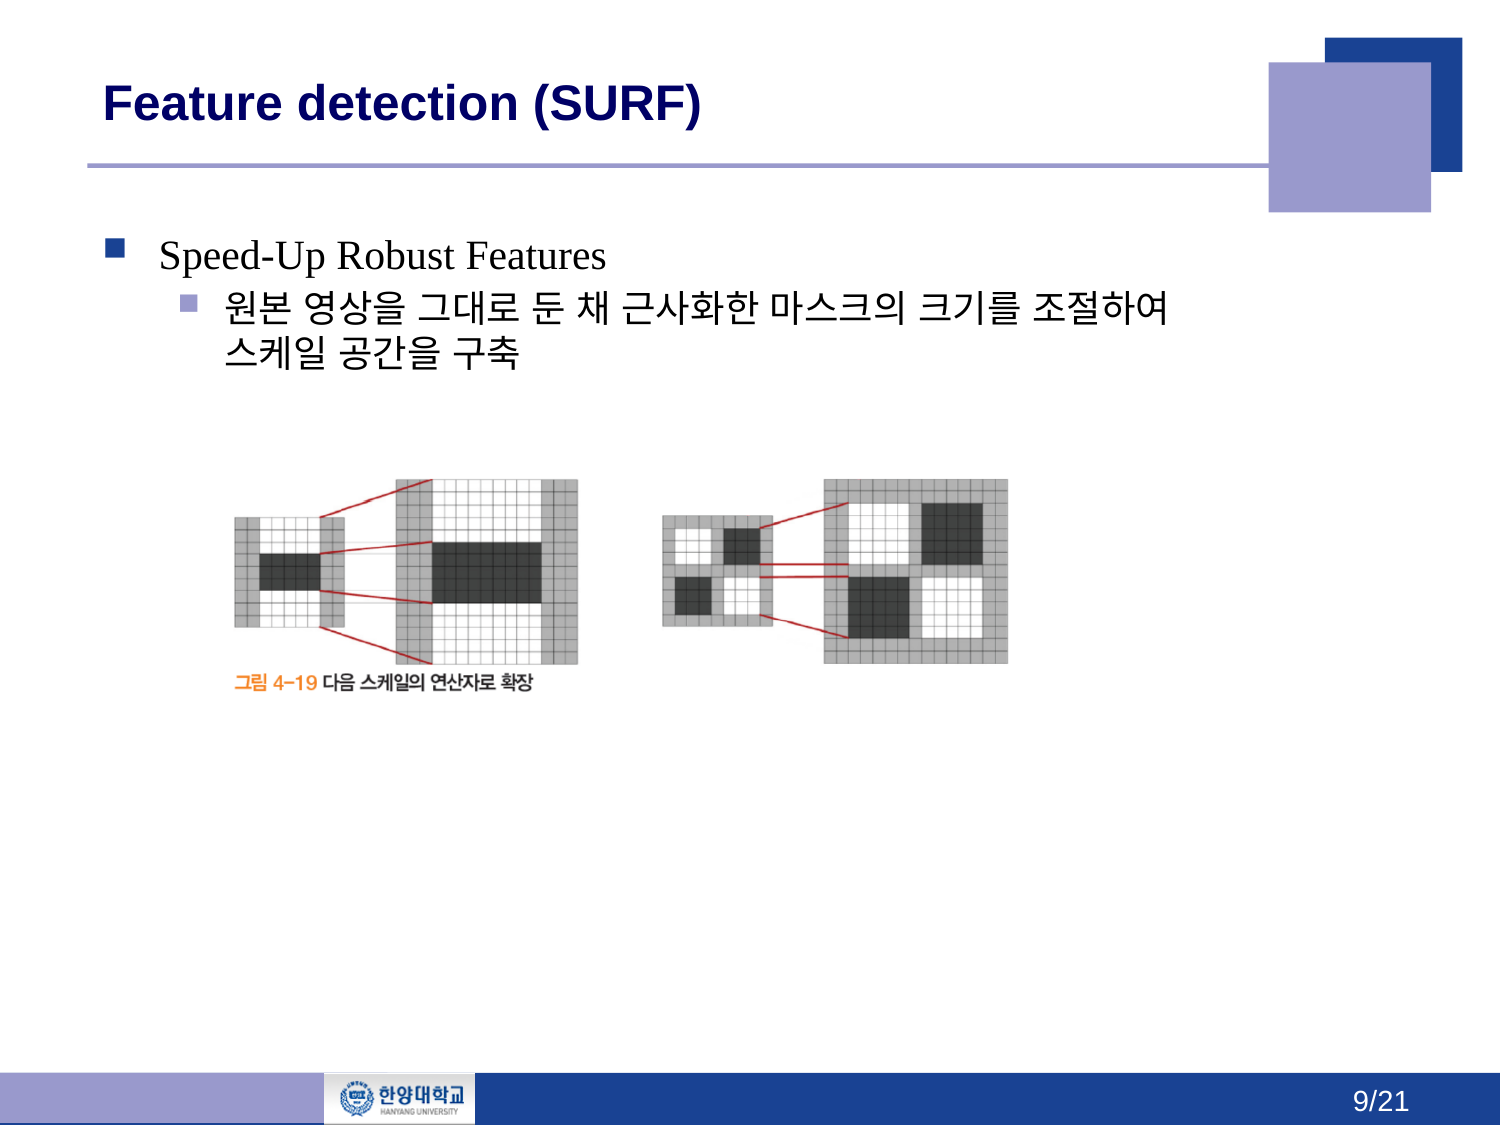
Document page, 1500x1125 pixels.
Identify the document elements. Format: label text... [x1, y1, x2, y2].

slide_number 9/21 [1187, 1074, 1426, 1125]
picture [229, 475, 1010, 693]
list Speed-Up Robust Features 원본 영상을 그대로 둔 채 근사화한 마스크의 크기를 조절하여 스케일 공간을 구축 [87, 219, 1425, 1008]
picture [324, 1073, 475, 1125]
title Feature detection (SURF) [87, 37, 1238, 163]
